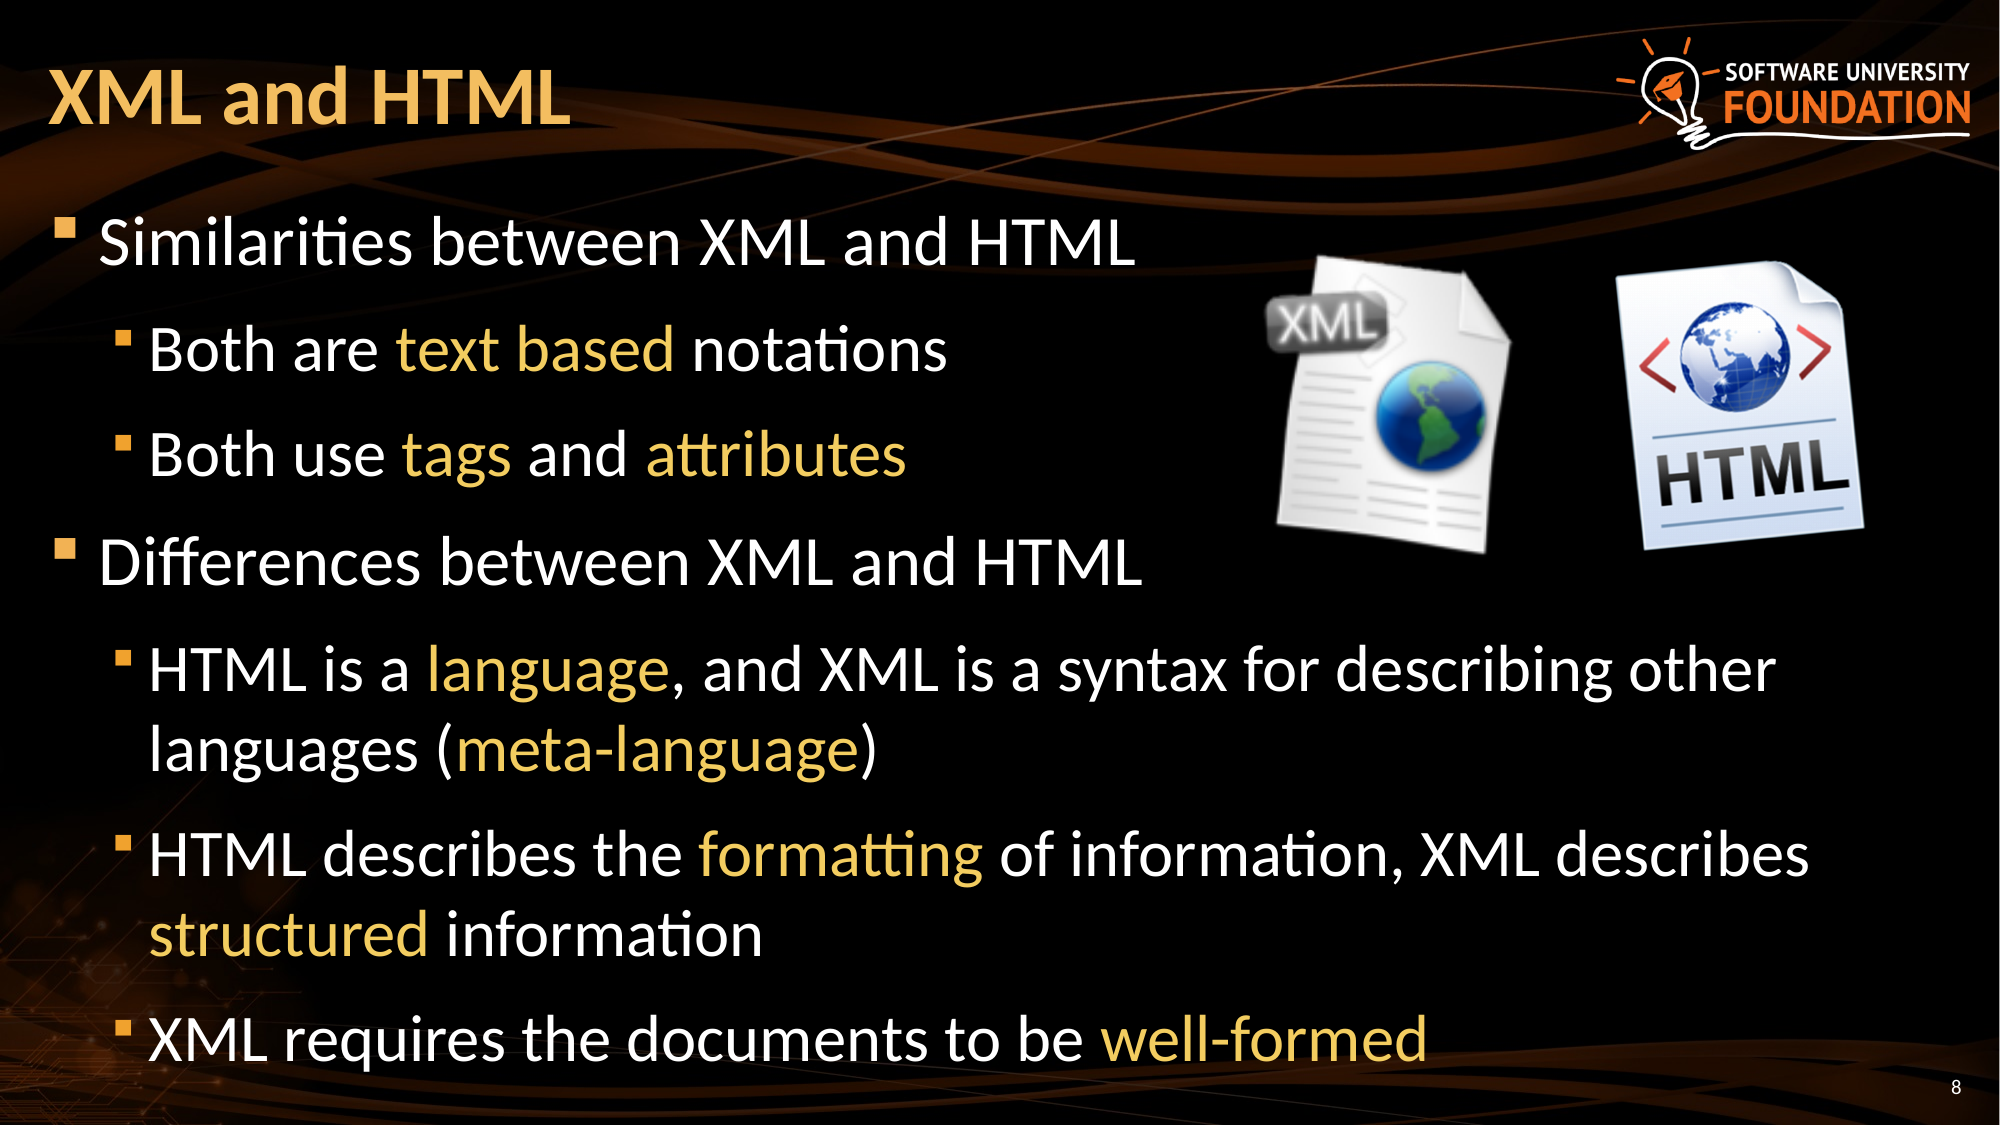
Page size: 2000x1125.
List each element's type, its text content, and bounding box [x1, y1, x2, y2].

title XML and HTML [30, 6, 1602, 189]
picture [0, 0, 2000, 1125]
list Similarities between XML and HTML Both are text based notations Both use tags and attributes Differences between XML and HTML HTML is a language, and XML is a syntax for describing other languages (meta-language) HTML describes the formatting of information, XML describes structured information XML requires the documents to be well-formed [31, 188, 1968, 1103]
